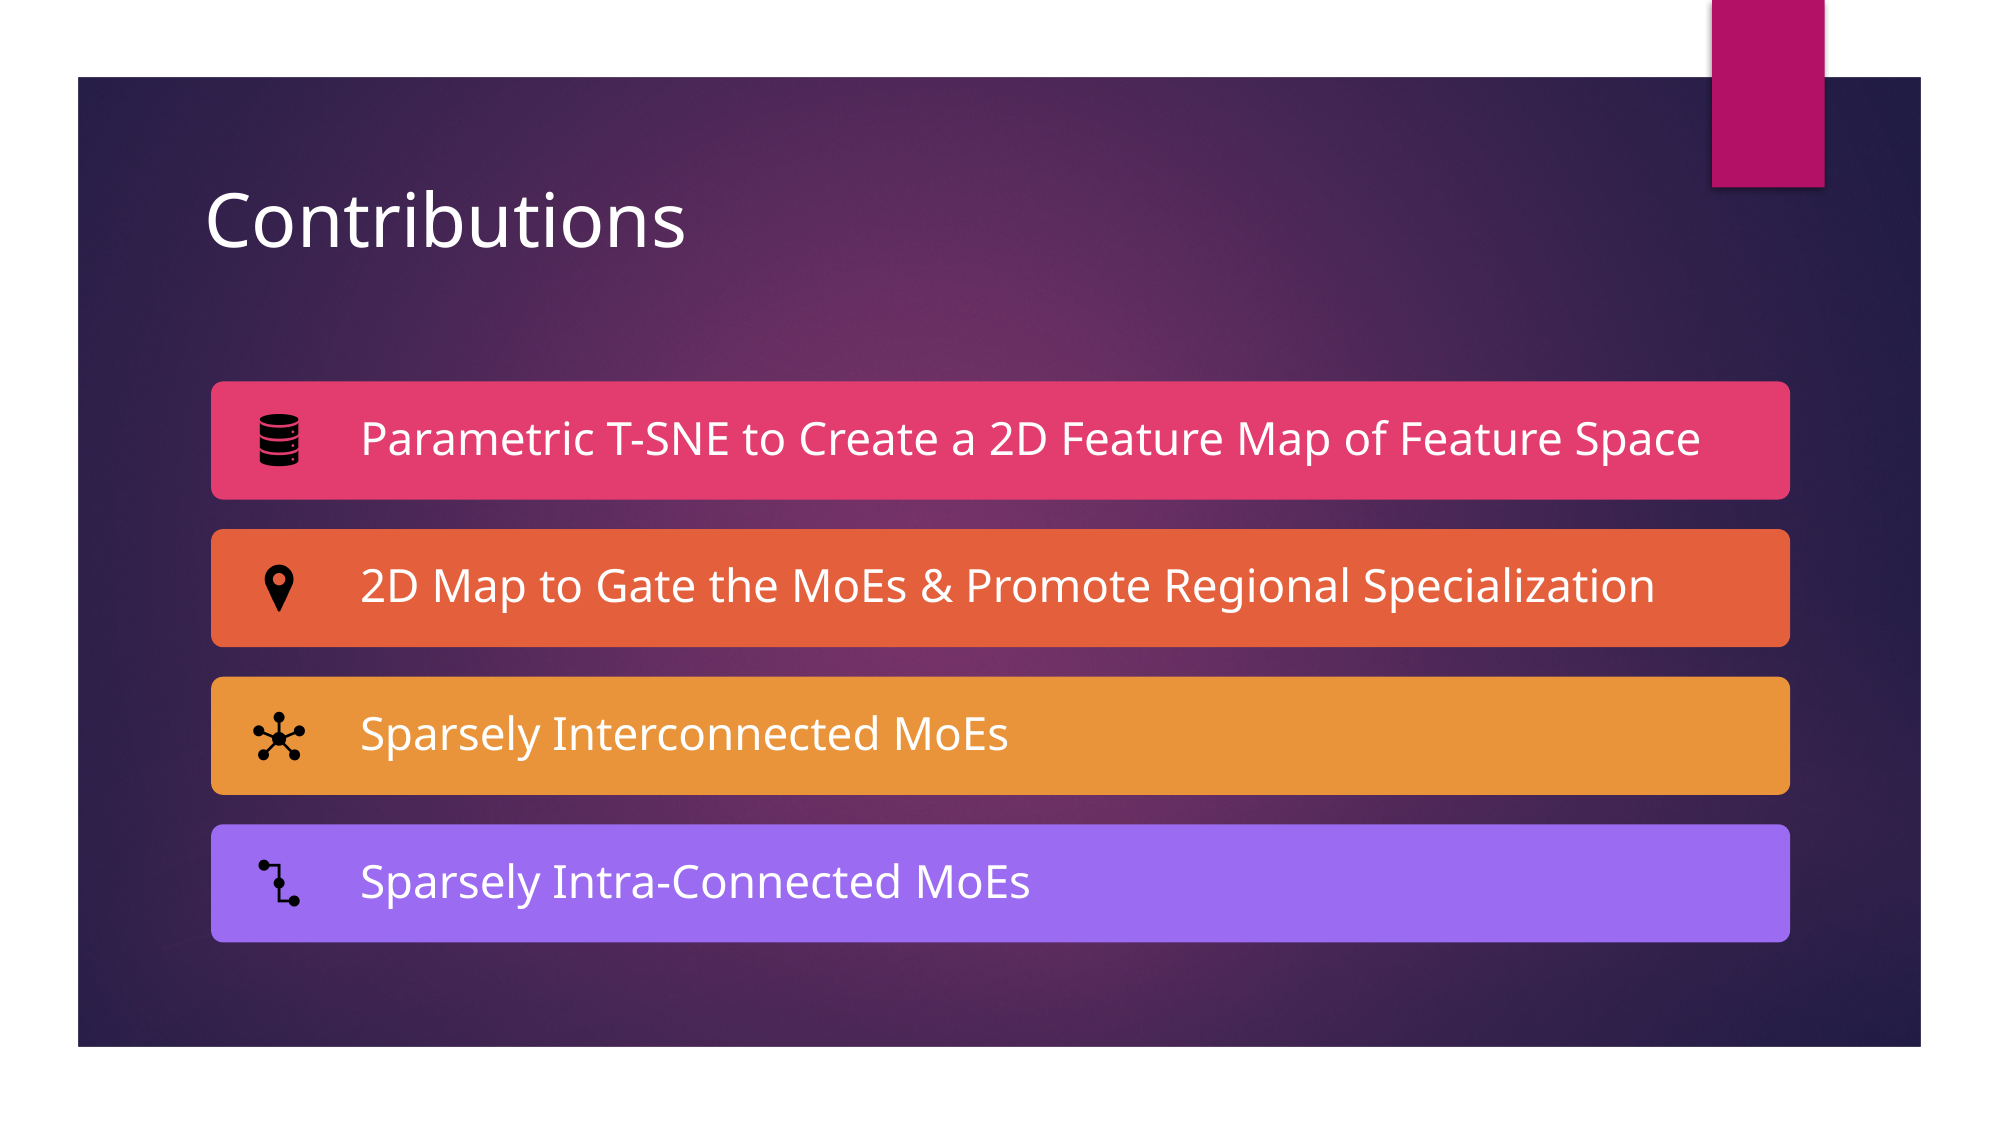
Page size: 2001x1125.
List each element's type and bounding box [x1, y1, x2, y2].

list [210, 380, 1791, 943]
text_box [0, 0, 2000, 1125]
